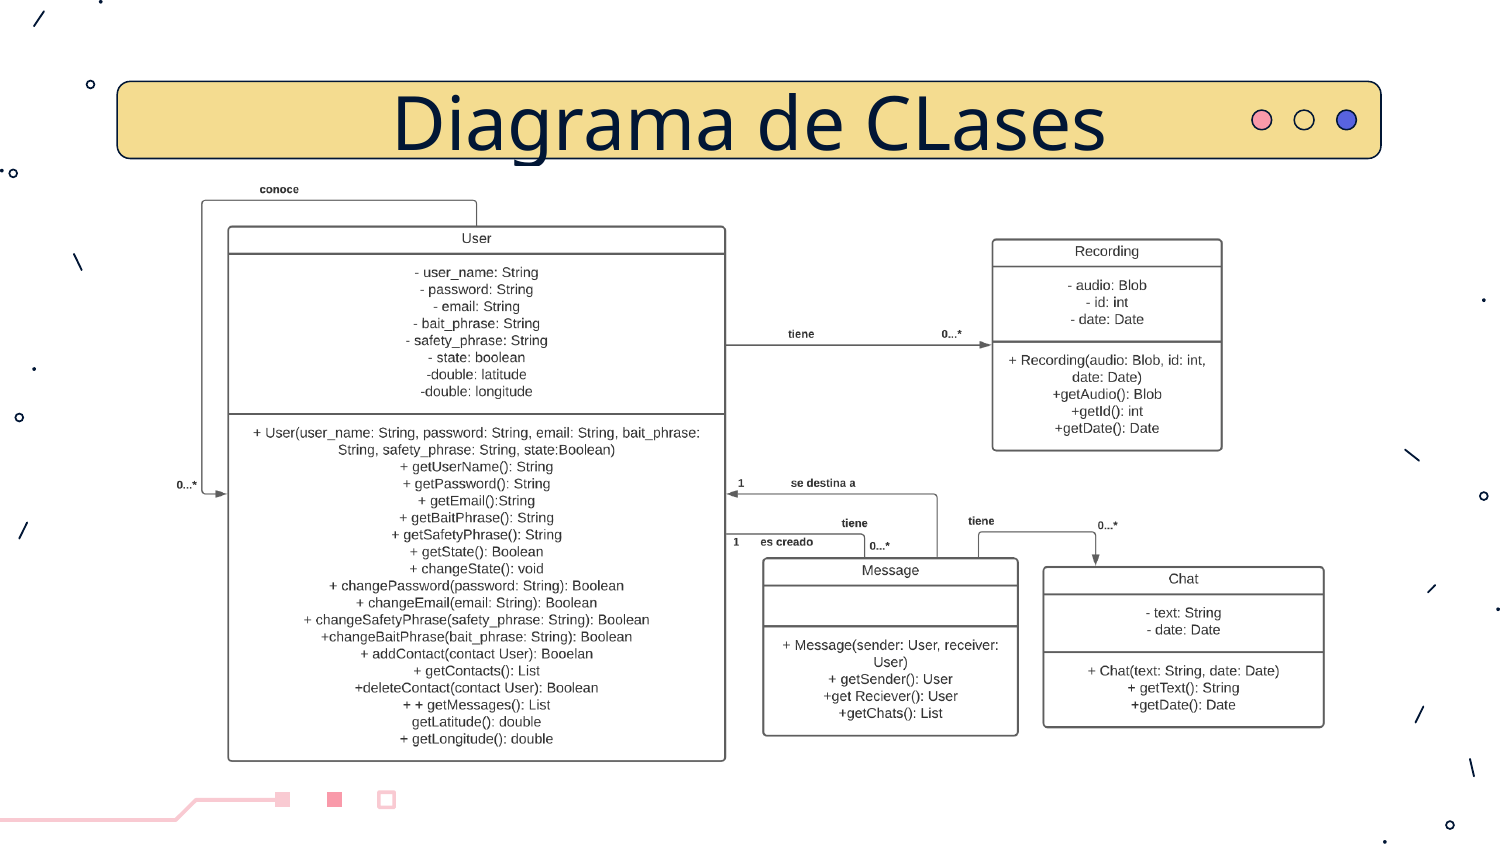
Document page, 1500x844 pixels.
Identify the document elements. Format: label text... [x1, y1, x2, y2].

title Diagrama de CLases [224, 72, 1276, 165]
text_box [117, 81, 224, 159]
picture [150, 166, 1349, 786]
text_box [1251, 109, 1357, 131]
text_box [1276, 81, 1382, 159]
